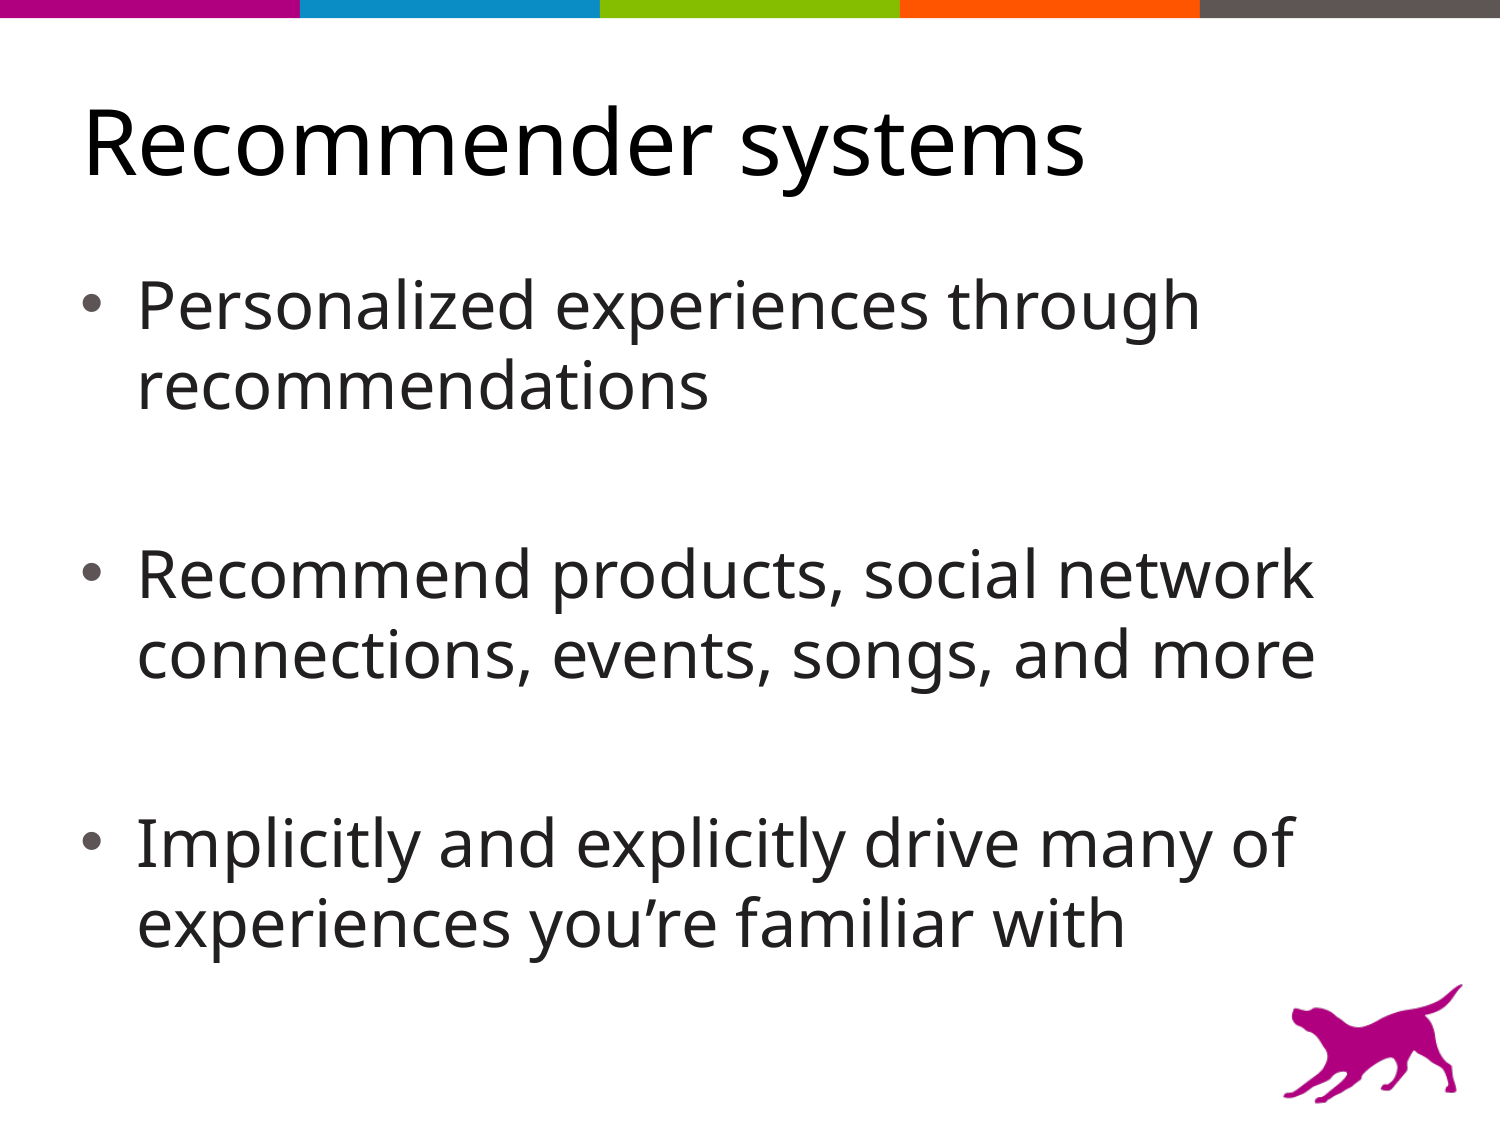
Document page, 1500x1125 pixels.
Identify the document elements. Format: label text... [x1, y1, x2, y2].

list Personalized experiences through recommendations Recommend products, social network connections, events, songs, and more Implicitly and explicitly drive many of experiences you’re familiar with [80, 261, 1432, 1125]
picture [1432, 981, 1469, 1106]
slide_number [1074, 1011, 1426, 1074]
title Recommender systems [80, 14, 1432, 261]
